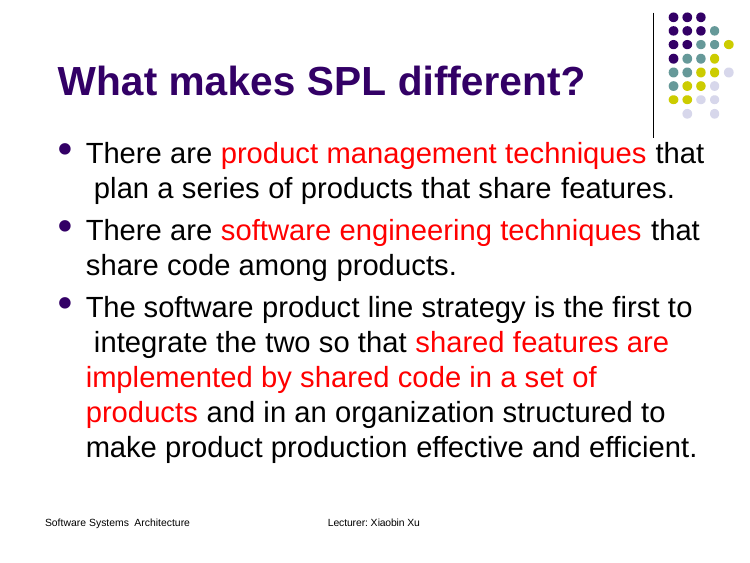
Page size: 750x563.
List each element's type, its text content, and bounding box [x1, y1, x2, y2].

text_box There are product management techniques that plan a series of products that share features. There are software engineering techniques that share code among products. The software product line strategy is the first to integrate the two so that shared features are implemented by shared code in a set of products and in an organization structured to make product production effective and efficient. [55, 132, 706, 463]
text_box Lecturer: Xiaobin Xu [325, 514, 425, 529]
title What makes SPL different? [55, 52, 587, 132]
text_box Software Systems Architecture [42, 514, 225, 529]
